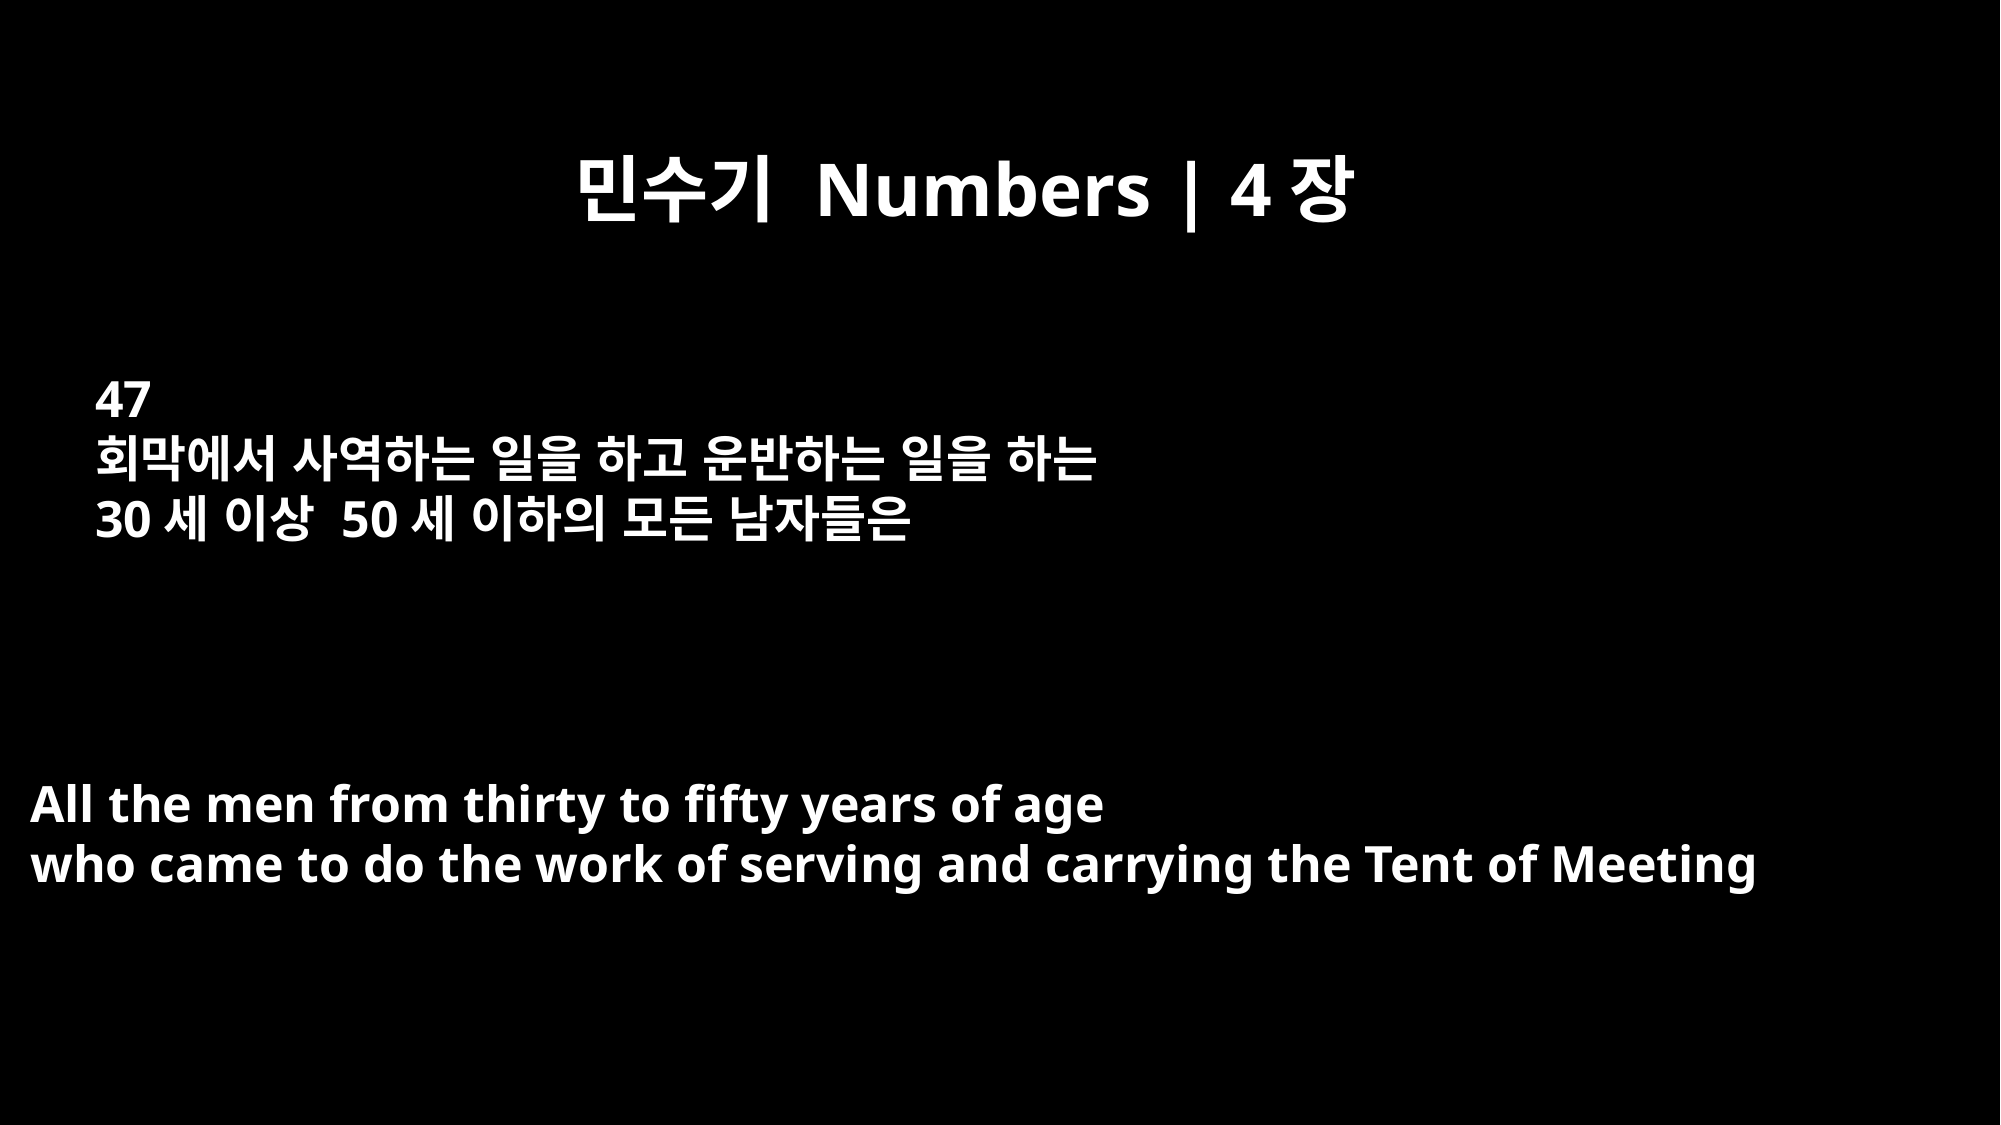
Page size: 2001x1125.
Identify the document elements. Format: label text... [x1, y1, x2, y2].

text_box All the men from thirty to fifty years of age who came to do the work of serving and carrying the Tent of Meeting [15, 764, 1774, 900]
text_box 민수기 Numbers | 4장 [559, 136, 1373, 239]
text_box 47 회막에서 사역하는 일을 하고 운반하는 일을 하는 30세 이상 50세 이하의 모든 남자들은 [80, 359, 1114, 555]
